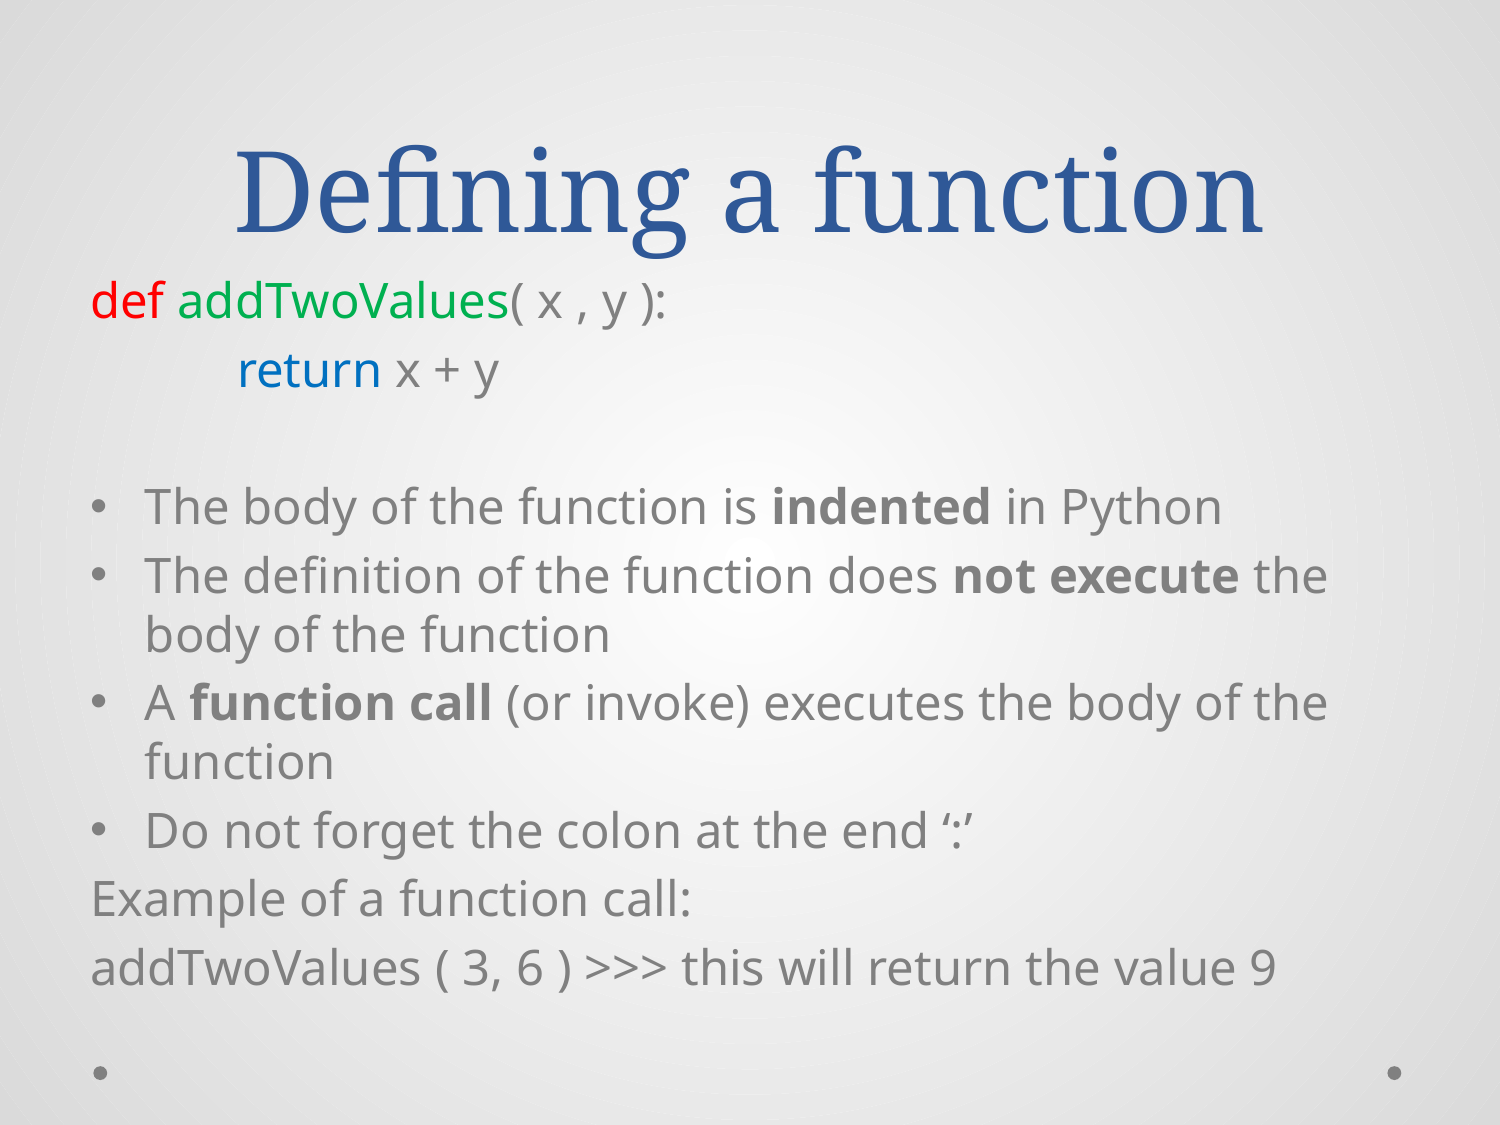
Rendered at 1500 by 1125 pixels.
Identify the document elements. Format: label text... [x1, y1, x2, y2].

list def addTwoValues( x , y ): return x + y The body of the function is indented in Python The definition of the function does not execute the body of the function A function call (or invoke) executes the body of the function Do not forget the colon at the end ‘:’ Example of a function call: addTwoValues ( 3, 6 ) >>> this will return the value 9 [75, 262, 1425, 1005]
title Defining a function [75, 0, 1425, 262]
